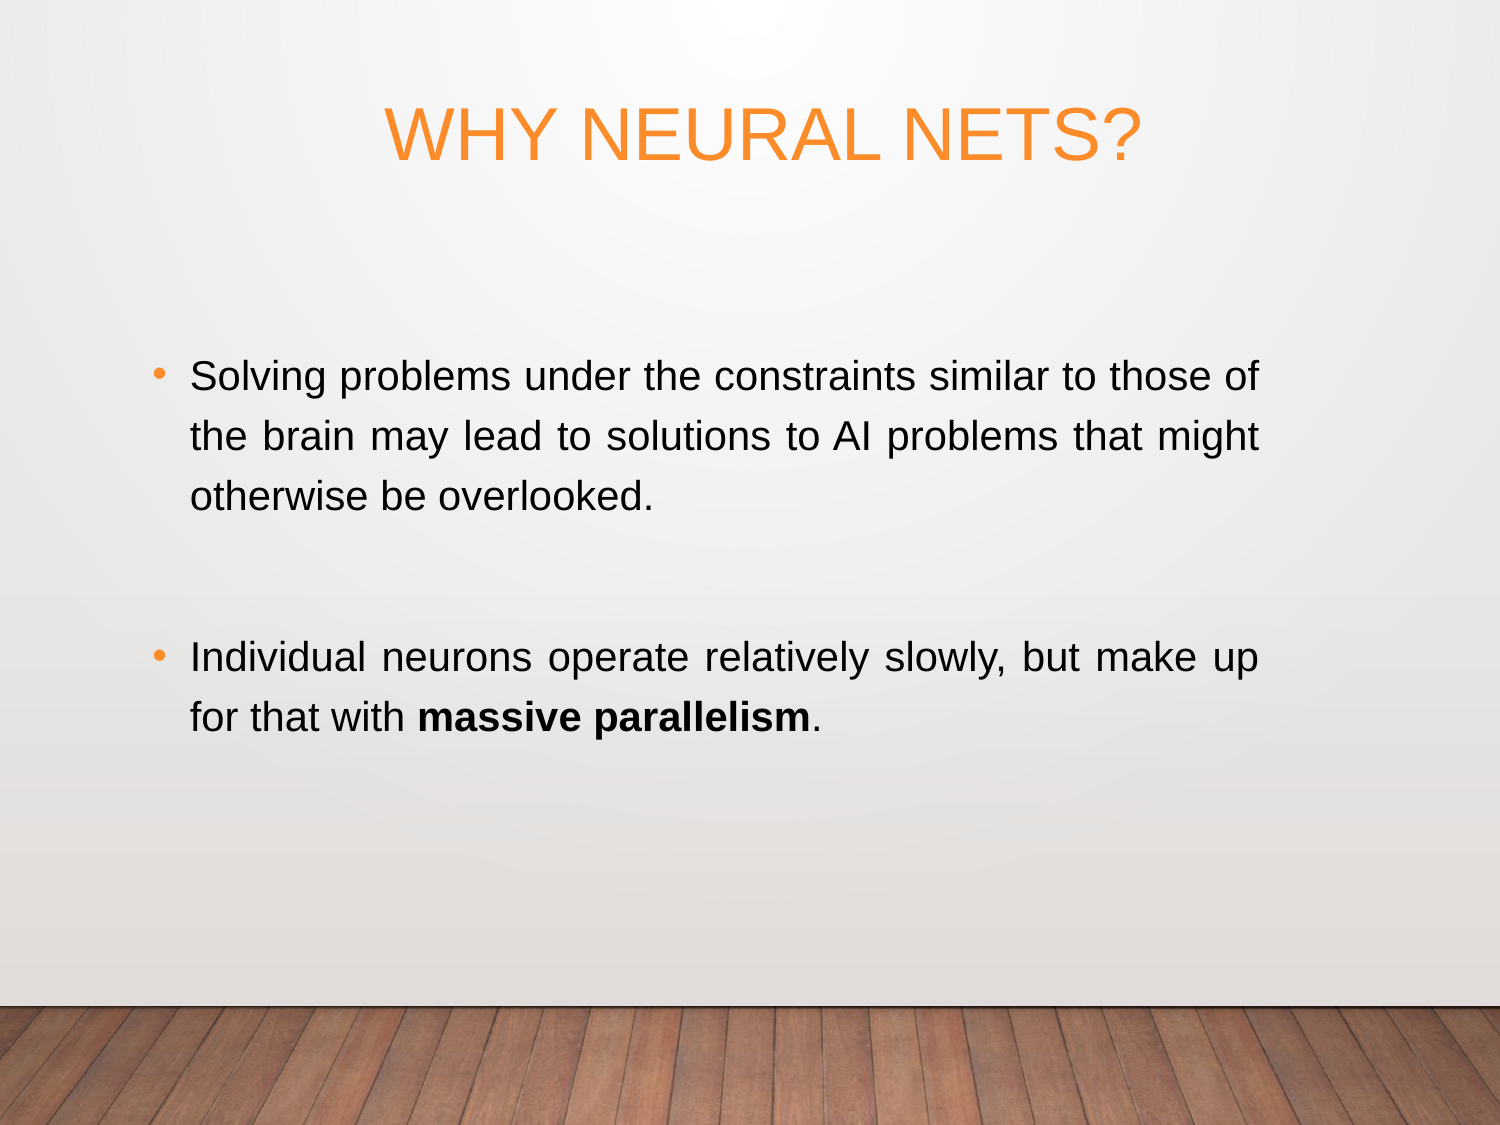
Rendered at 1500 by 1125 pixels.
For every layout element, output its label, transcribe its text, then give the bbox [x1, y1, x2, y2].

picture [0, 1006, 1500, 1125]
list Solving problems under the constraints similar to those of the brain may lead to solutions to AI problems that might otherwise be overlooked. Individual neurons operate relatively slowly, but make up for that with massive parallelism. [137, 331, 1275, 1006]
title Why Neural Nets? [125, 87, 1404, 275]
